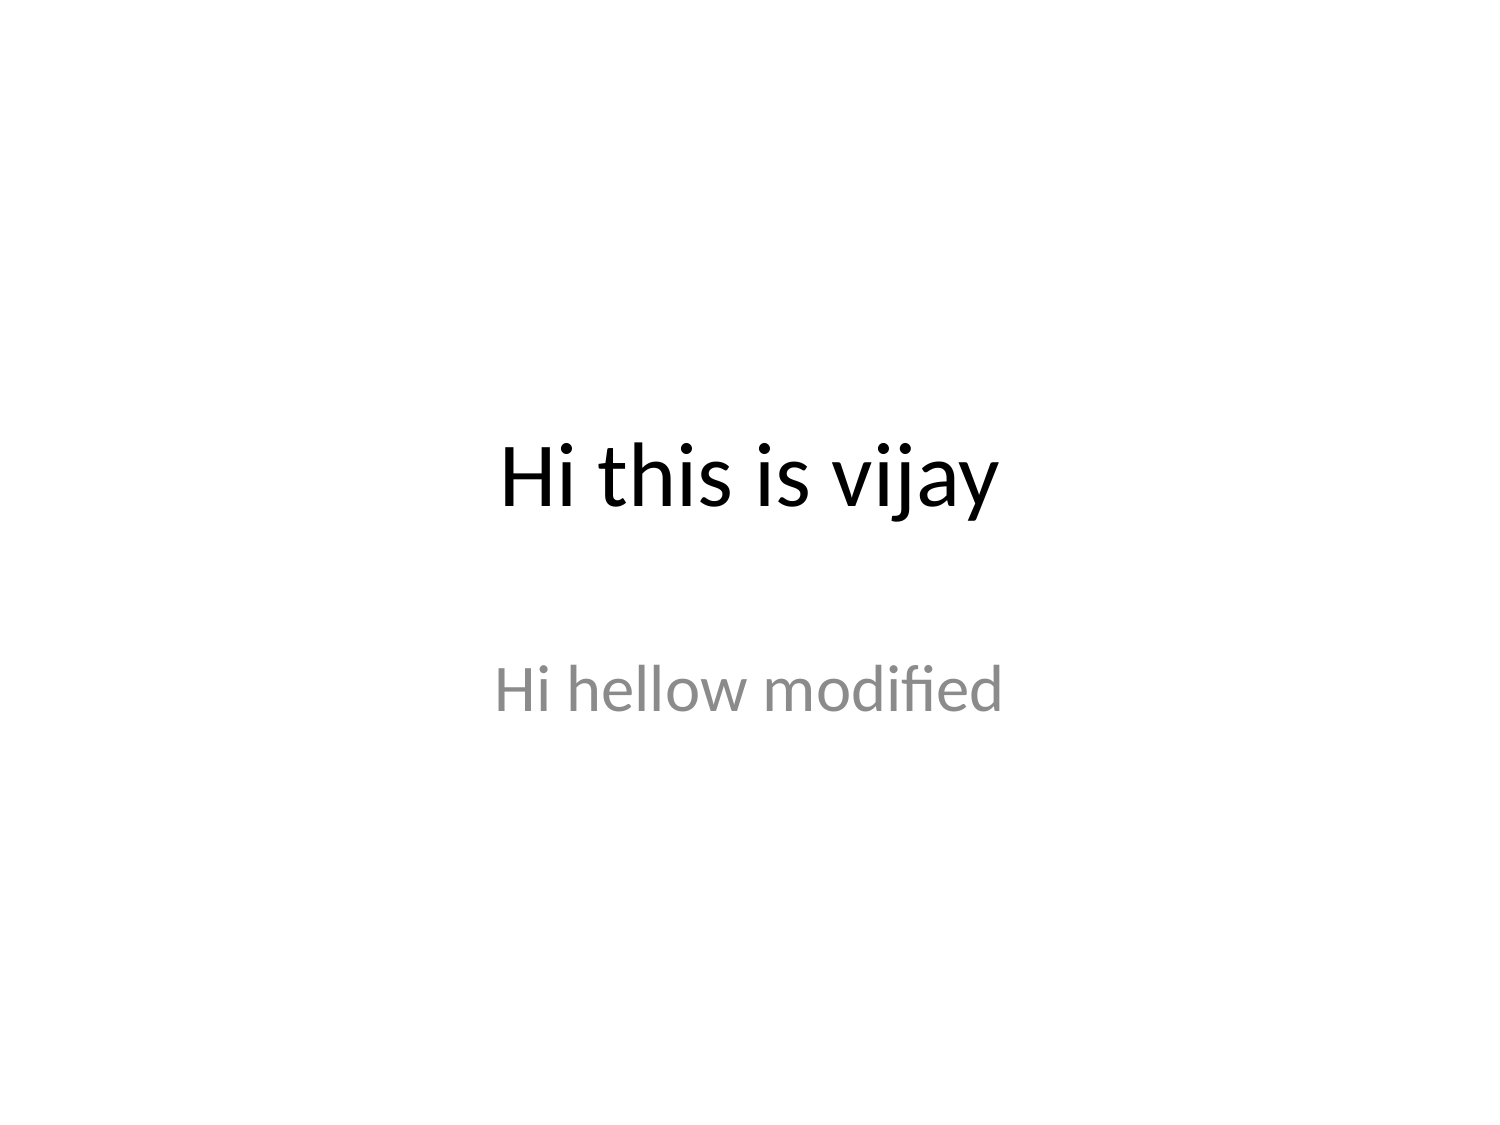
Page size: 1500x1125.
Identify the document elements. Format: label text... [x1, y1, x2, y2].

subtitle Hi hellow modified [225, 637, 1275, 925]
title Hi this is vijay [112, 349, 1388, 591]
